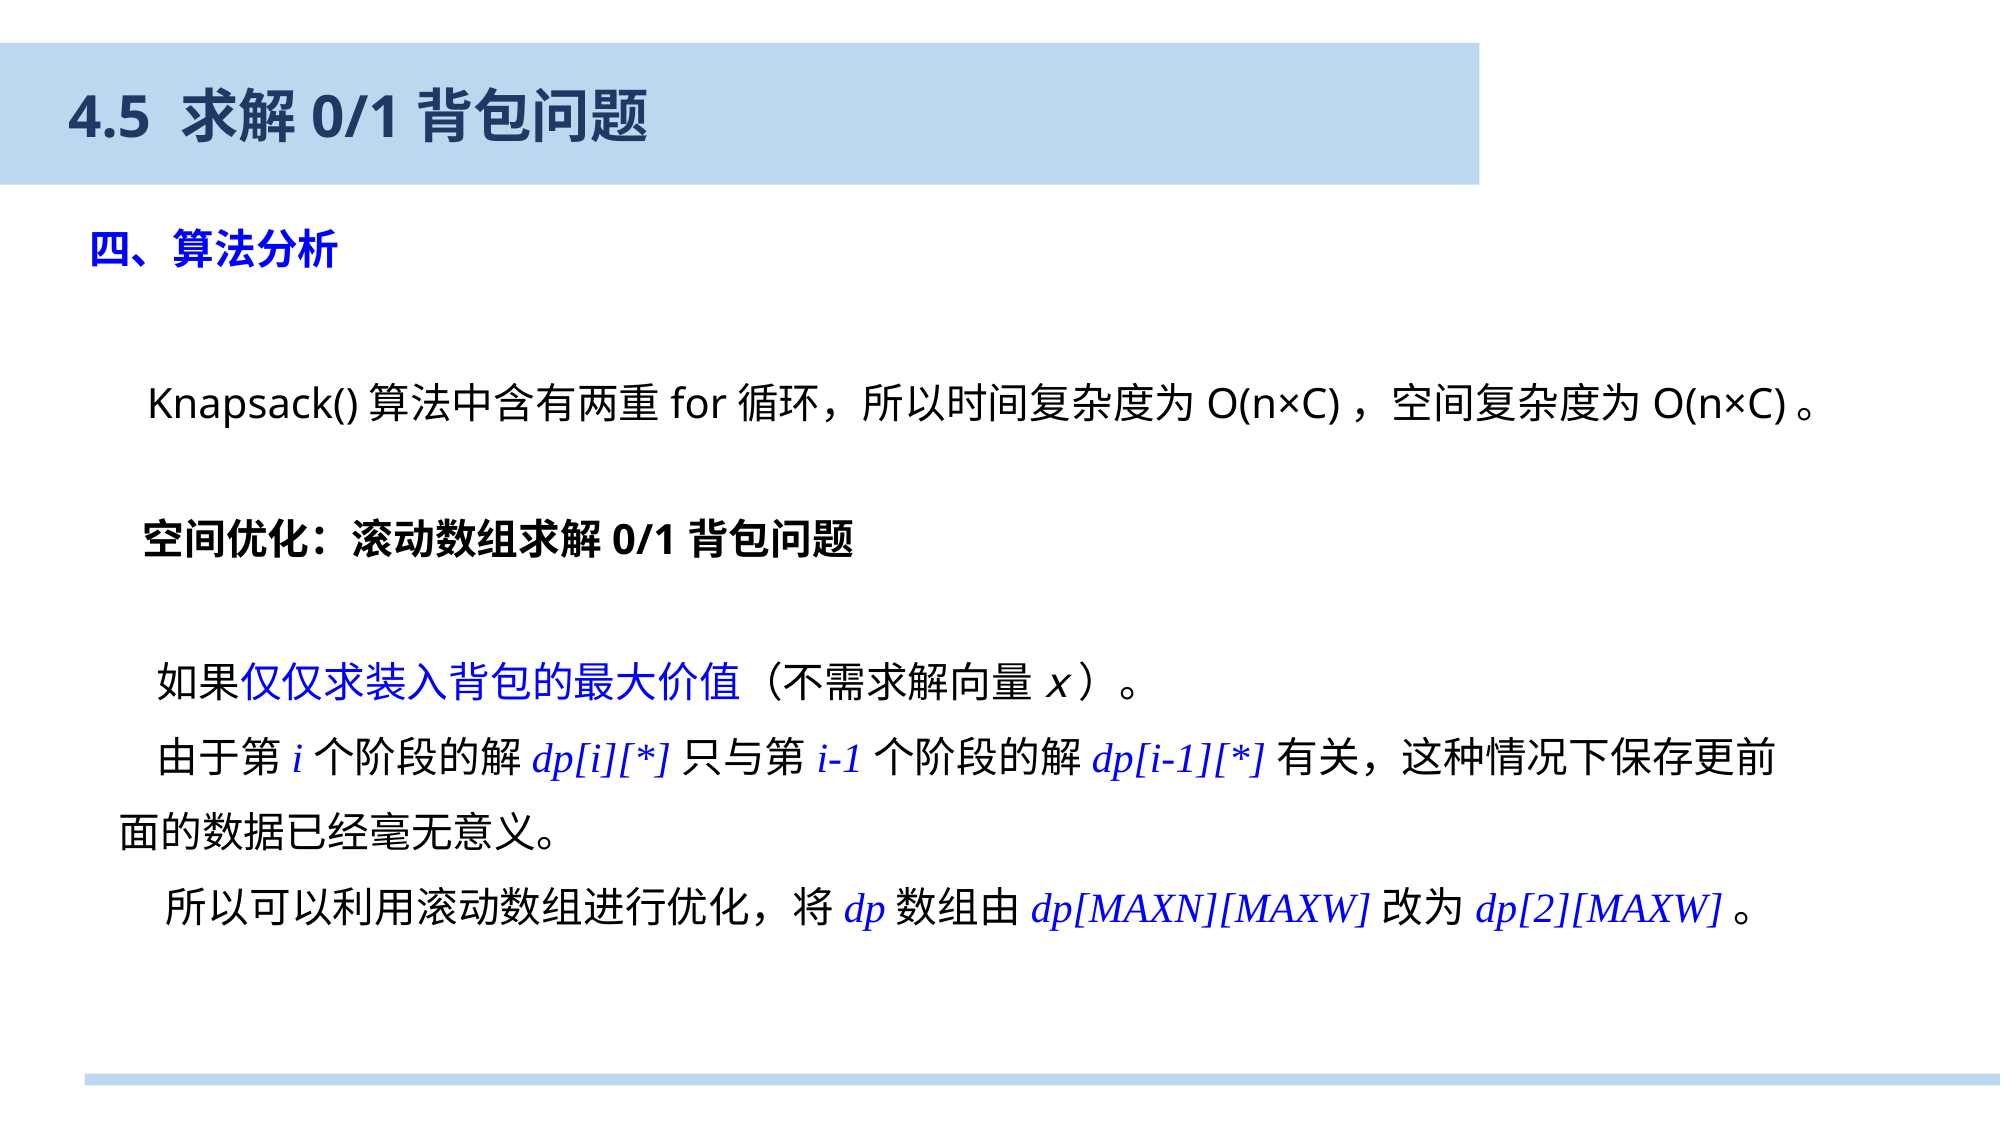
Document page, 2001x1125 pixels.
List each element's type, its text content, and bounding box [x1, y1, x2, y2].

list 4.5 求解0/1背包问题 [0, 42, 1480, 185]
text_box 四、算法分析 [74, 215, 654, 280]
text_box Knapsack()算法中含有两重for循环，所以时间复杂度为O(n×C)，空间复杂度为O(n×C)。 [132, 344, 1955, 435]
text_box 空间优化：滚动数组求解0/1背包问题 [127, 505, 1183, 571]
text_box 如果仅仅求装入背包的最大价值（不需求解向量x）。 由于第i个阶段的解dp[i][*]只与第i-1个阶段的解dp[i-1][*]有关，这种情况下保存更前面的数据已经毫无意义。 所以可以利用滚动数组进行优化，将dp数组由dp[MAXN][MAXW]改为dp[2][MAXW]。 [103, 623, 1800, 939]
